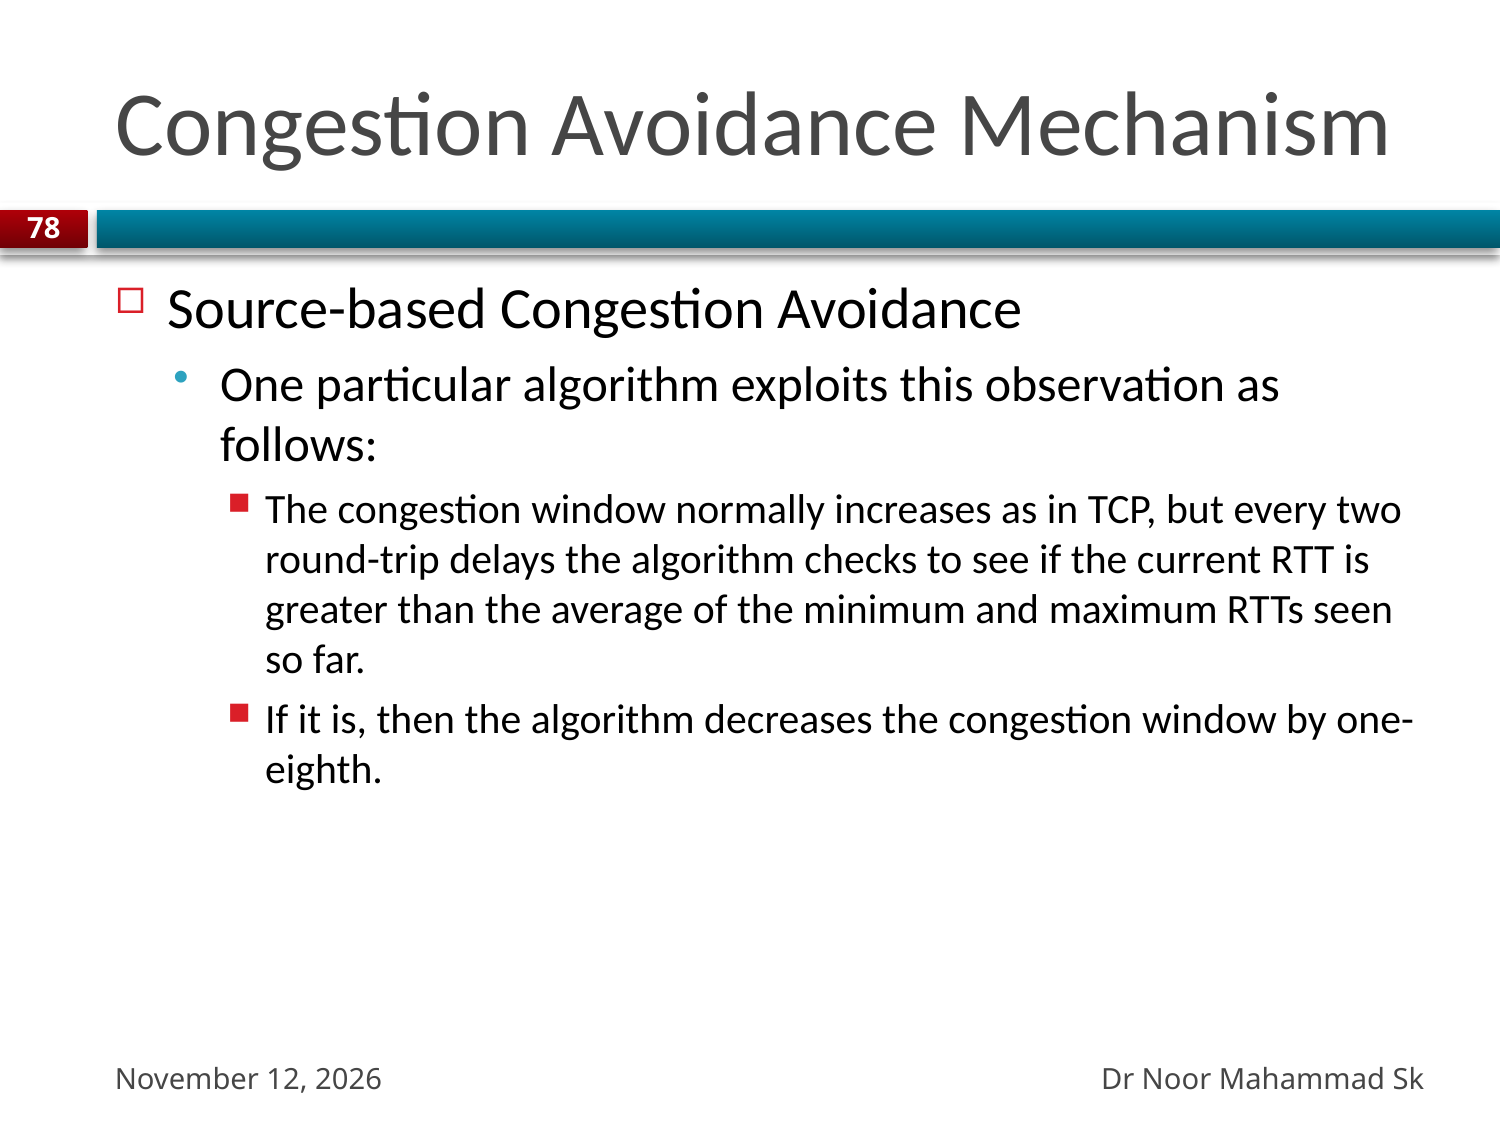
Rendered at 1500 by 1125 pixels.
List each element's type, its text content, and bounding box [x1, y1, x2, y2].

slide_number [99, 1050, 538, 1110]
footer Dr Noor Mahammad Sk [549, 1050, 1440, 1110]
title Congestion Avoidance Mechanism [100, 37, 1438, 200]
list Source-based Congestion Avoidance One particular algorithm exploits this observation as follows: The congestion window normally increases as in TCP, but every two round-trip delays the algorithm checks to see if the current RTT is greater than the average of the minimum and maximum RTTs seen so far. If it is, then the algorithm decreases the congestion window by one-eighth. [100, 262, 1438, 1000]
slide_number 78 [0, 208, 88, 249]
